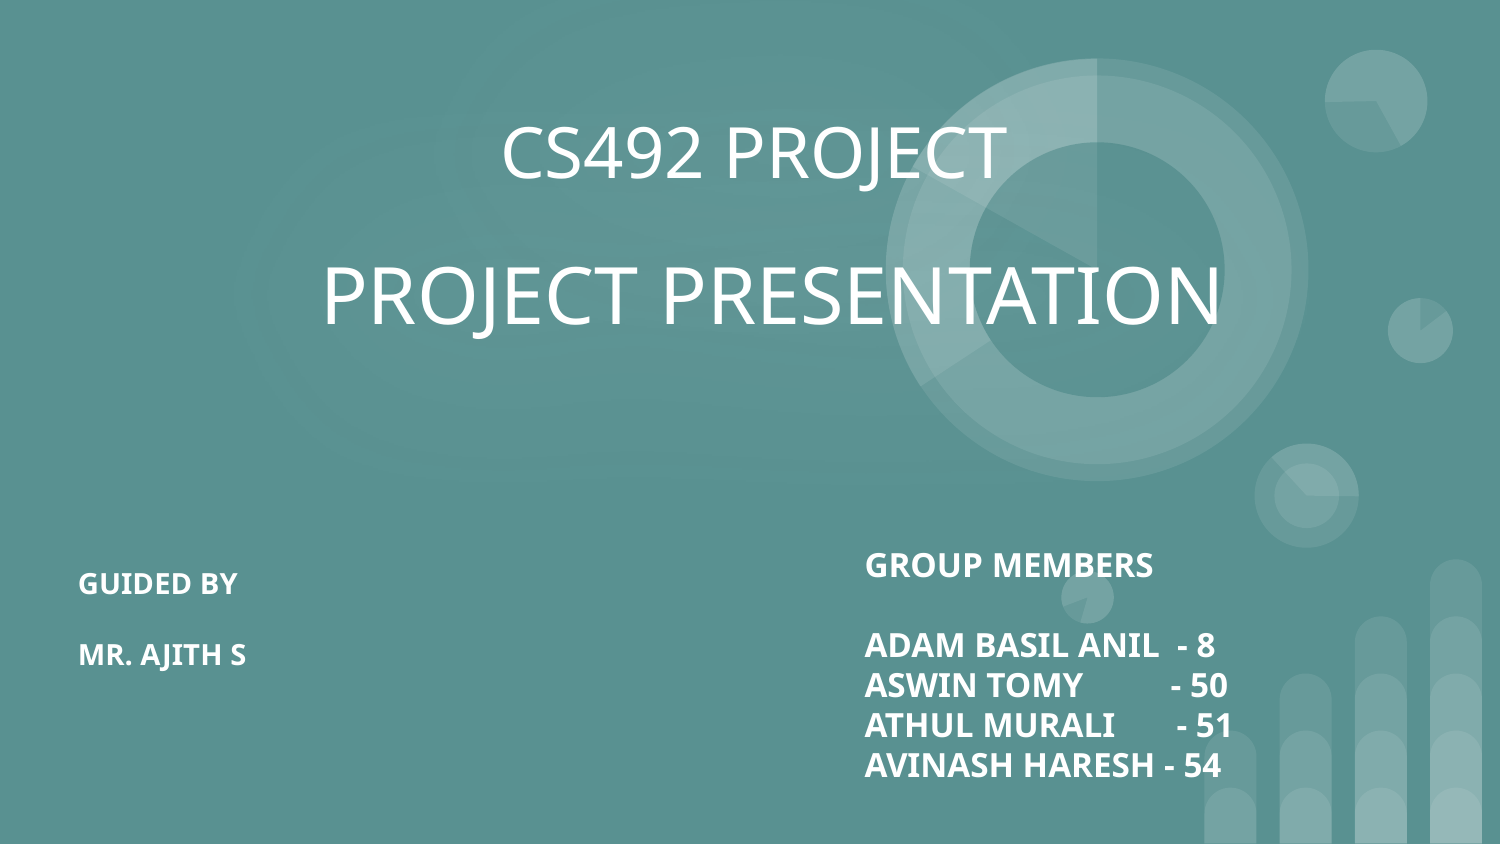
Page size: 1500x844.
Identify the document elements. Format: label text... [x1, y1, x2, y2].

text_box PROJECT PRESENTATION [322, 230, 426, 356]
text_box GUIDED BY MR. AJITH S [63, 550, 307, 686]
text_box carl60.png [339, 230, 1168, 356]
text_box CS492 PROJECT [436, 92, 1072, 248]
text_box PROJECT PRESENTATION [1093, 230, 1274, 356]
subtitle GROUP MEMBERS ADAM BASIL ANIL - 8 ASWIN TOMY - 50 ATHUL MURALI - 51 AVINASH HARESH - 54 [849, 529, 1307, 823]
text_box PROJECT PRESENTATION [271, 230, 414, 356]
text_box PROJECT PRESENTATION [1079, 230, 1186, 356]
